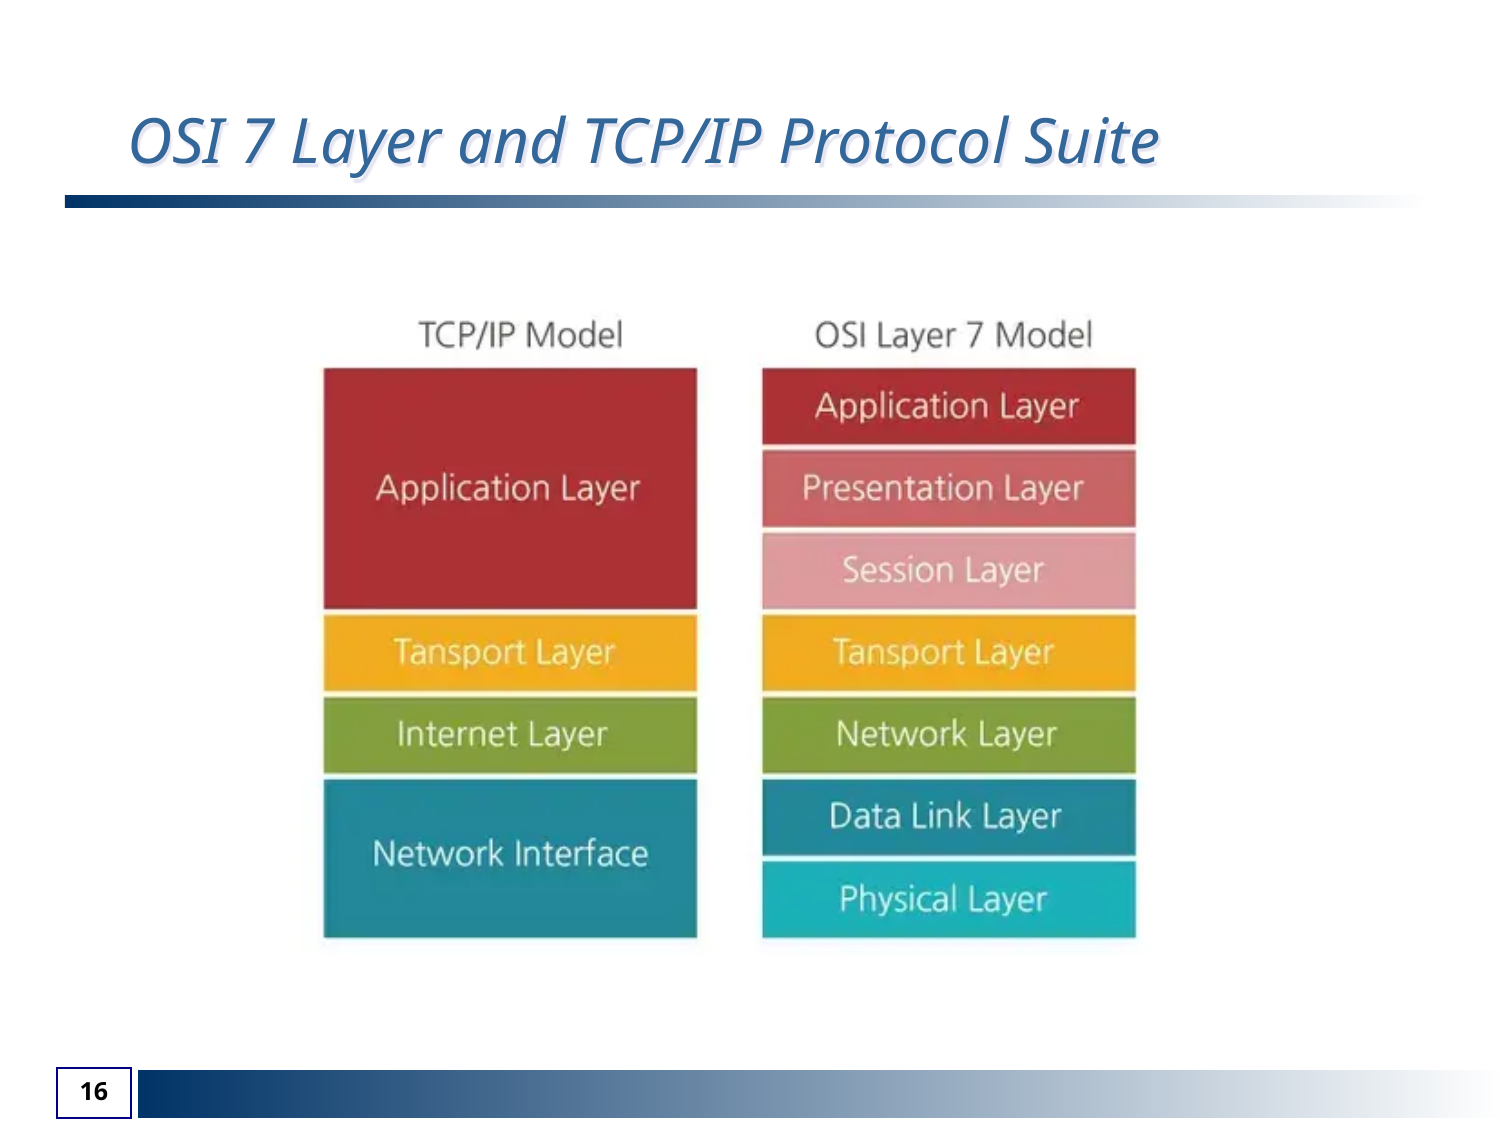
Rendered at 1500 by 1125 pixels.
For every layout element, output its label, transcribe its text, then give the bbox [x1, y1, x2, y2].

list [287, 285, 1160, 957]
title OSI 7 Layer and TCP/IP Protocol Suite [111, 77, 1424, 200]
